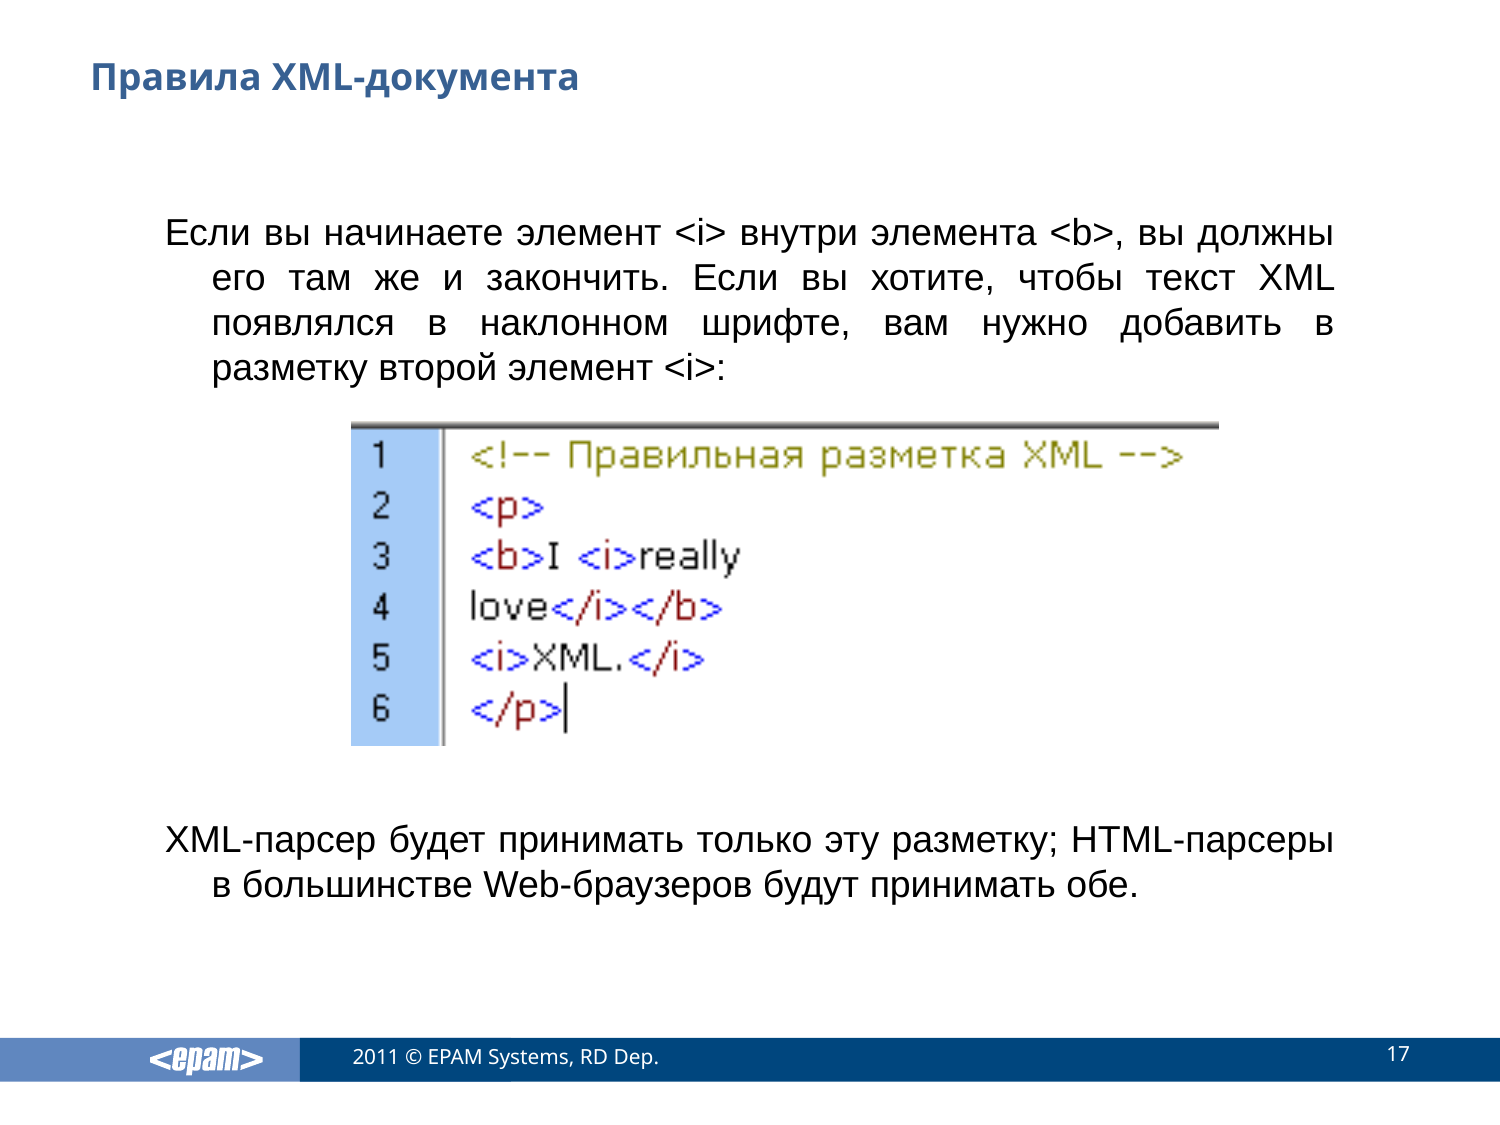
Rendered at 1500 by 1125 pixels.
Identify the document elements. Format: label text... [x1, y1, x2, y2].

slide_number 17 [1262, 1025, 1425, 1085]
title Правила XML-документа [75, 45, 1425, 163]
footer 2011 © EPAM Systems, RD Dep. [337, 1028, 738, 1088]
picture [351, 421, 1219, 746]
list Если вы начинаете элемент <i> внутри элемента <b>, вы должны его там же и закончить. Если вы хотите, чтобы текст XML появлялся в наклонном шрифте, вам нужно добавить в разметку второй элемент <i>: XML-парсер будет принимать только эту разметку; HTML-парсеры в большинстве Web-браузеров будут принимать обе. [150, 200, 1350, 988]
